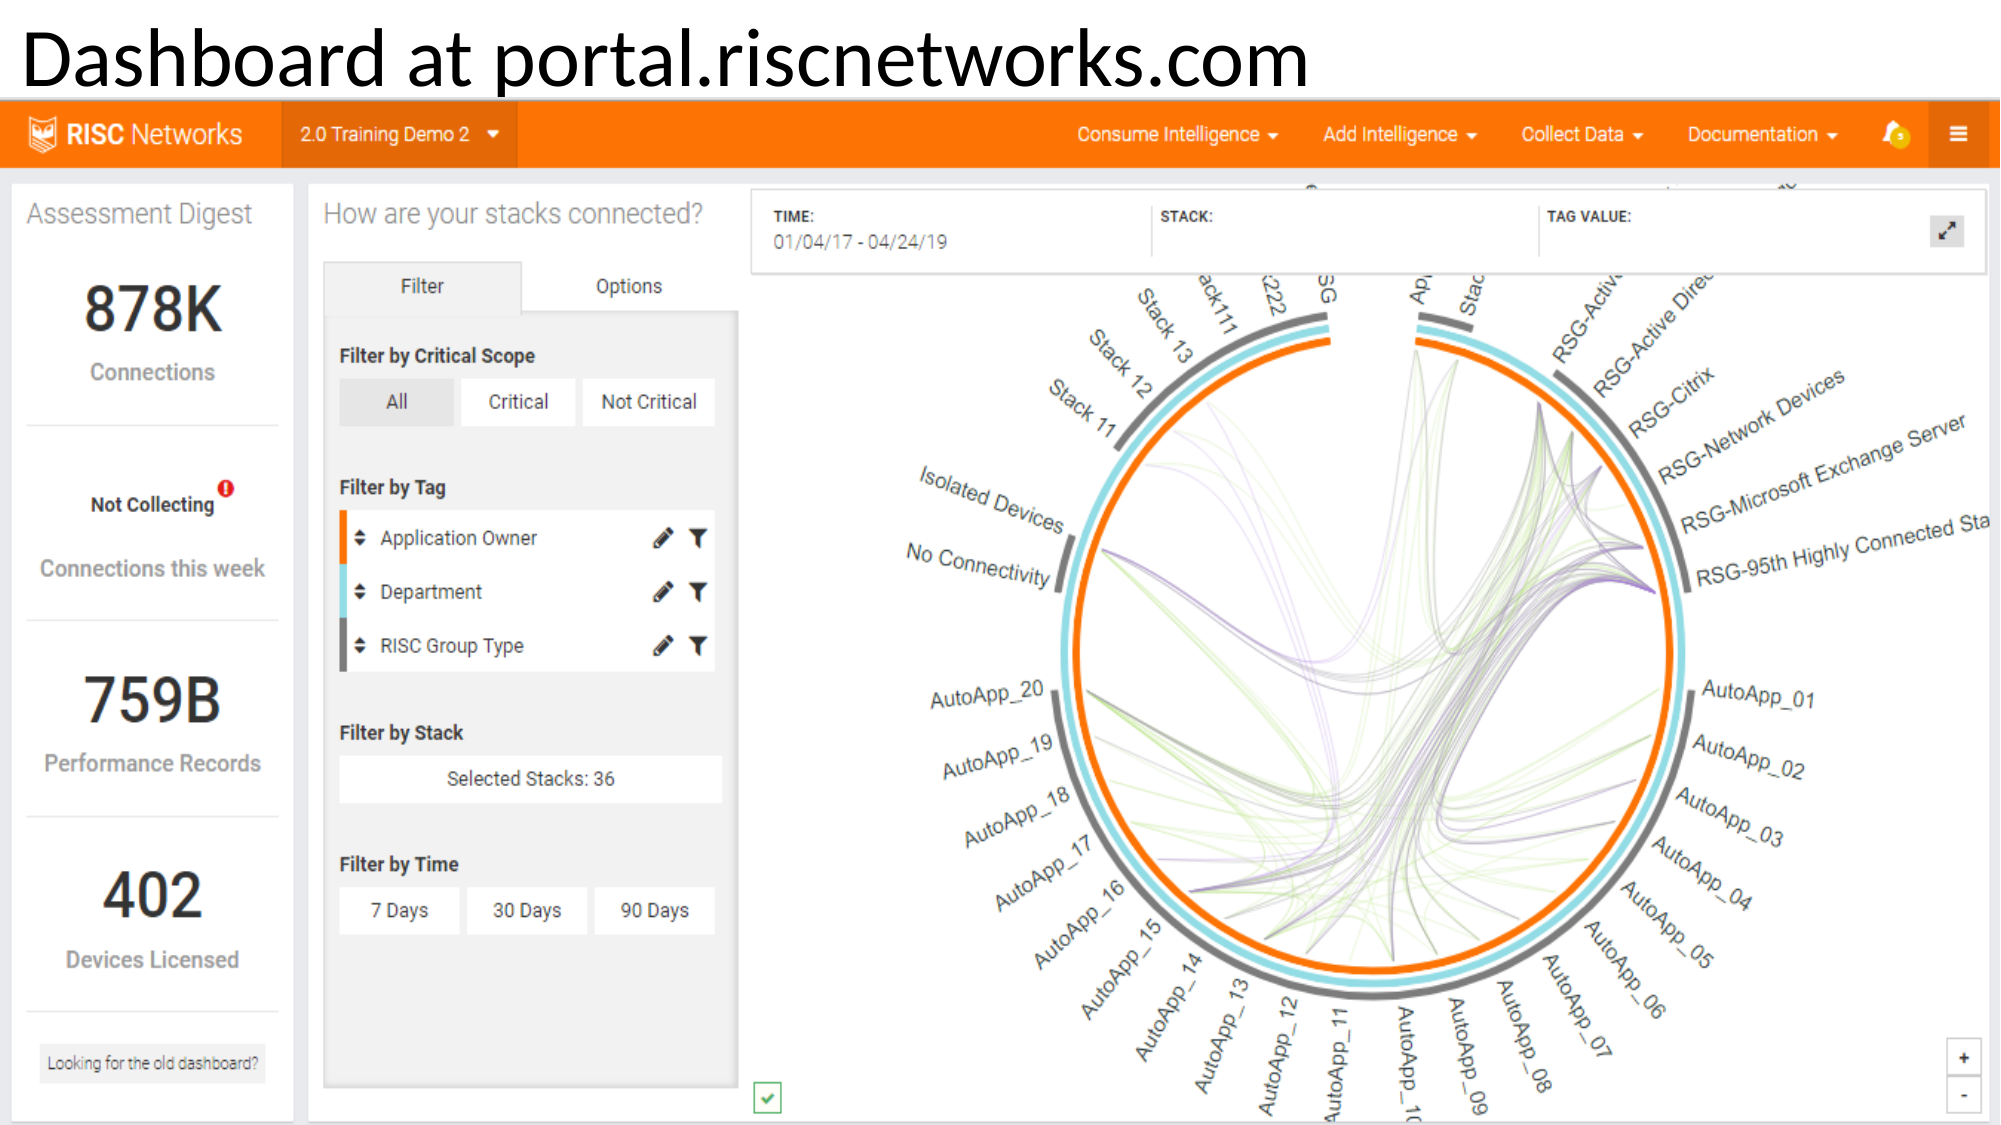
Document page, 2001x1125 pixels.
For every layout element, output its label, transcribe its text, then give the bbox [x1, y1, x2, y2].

picture [0, 97, 2000, 1125]
text_box Dashboard at portal.riscnetworks.com [6, 0, 1328, 93]
